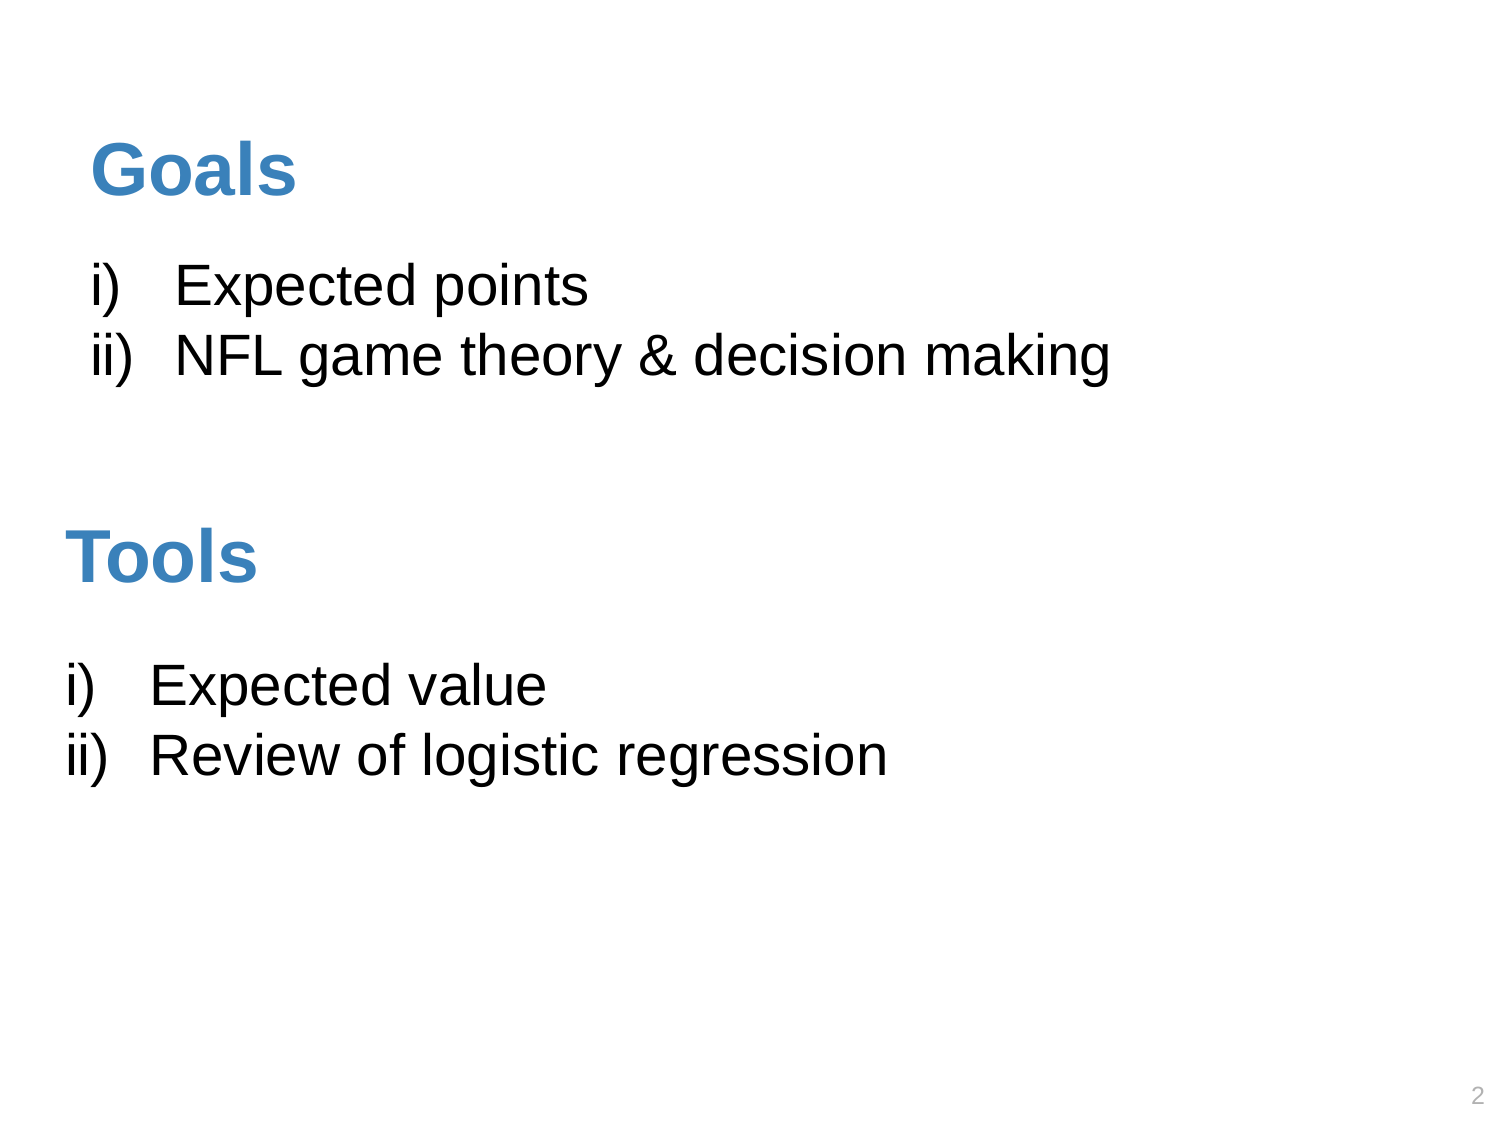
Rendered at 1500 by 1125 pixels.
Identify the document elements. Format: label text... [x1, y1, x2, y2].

title Goals [75, 37, 1425, 162]
text_box Expected value Review of logistic regression [49, 562, 1400, 813]
text_box Tools [49, 425, 1400, 562]
slide_number 1 [1149, 1065, 1500, 1125]
list Expected points NFL game theory & decision making [75, 162, 1425, 875]
